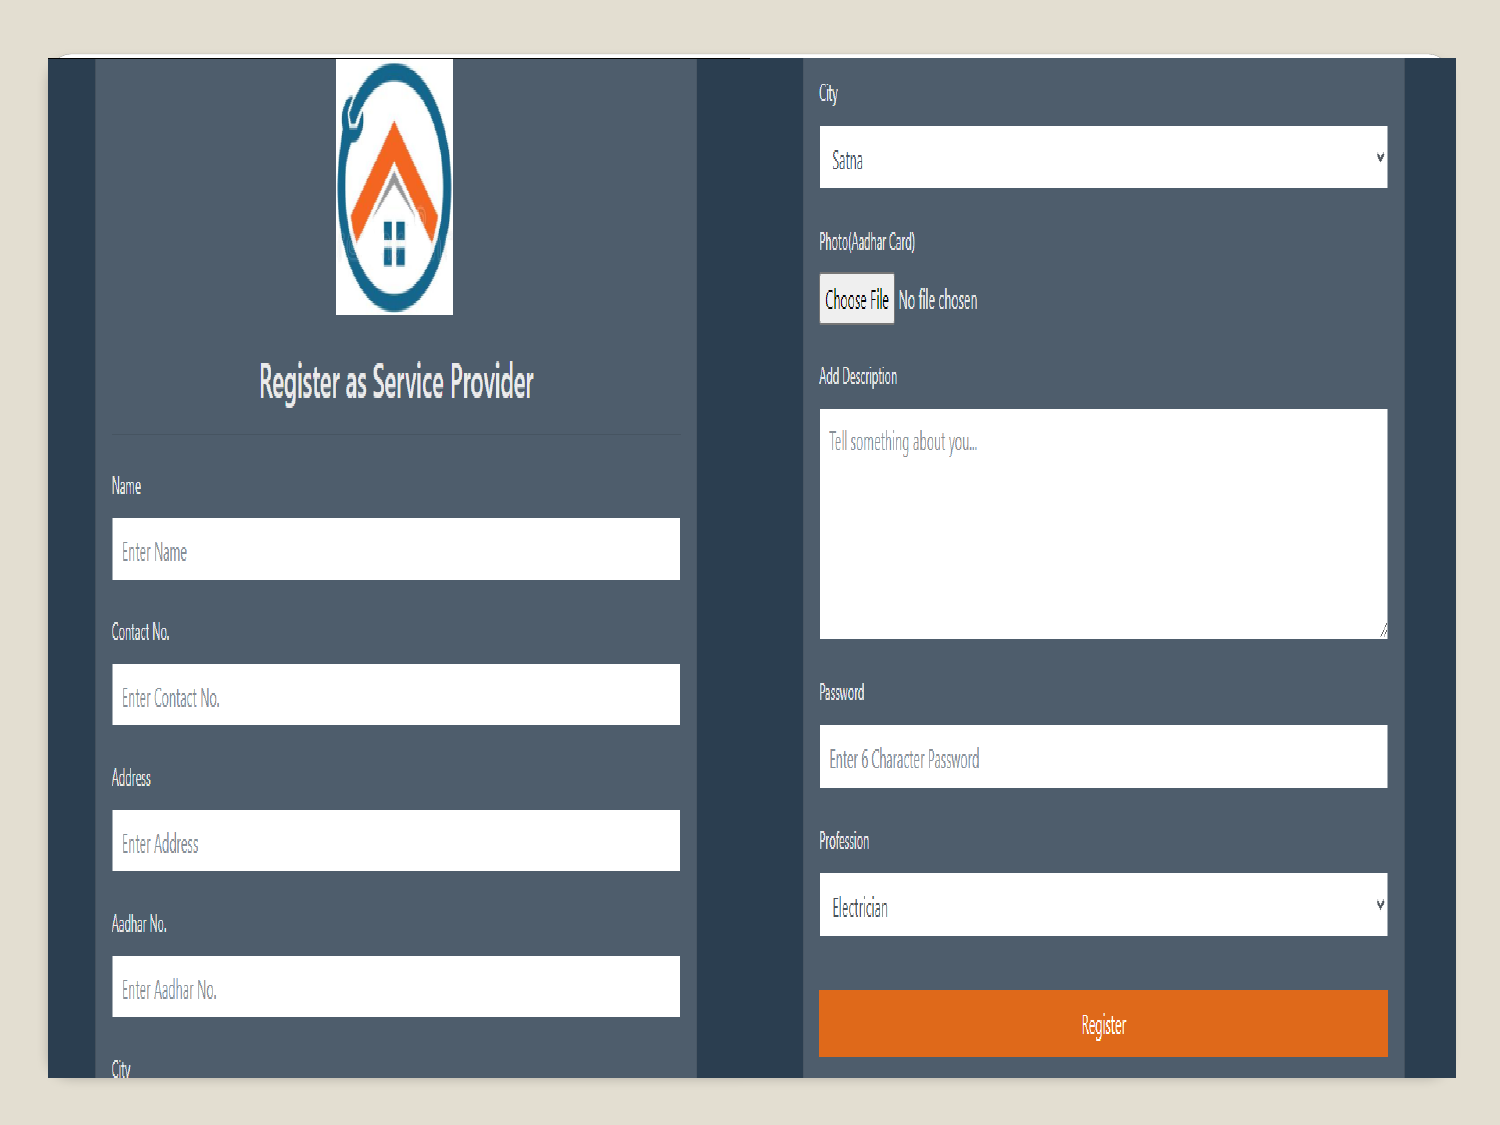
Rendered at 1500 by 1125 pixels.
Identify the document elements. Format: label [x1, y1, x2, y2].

picture [47, 58, 1456, 1079]
